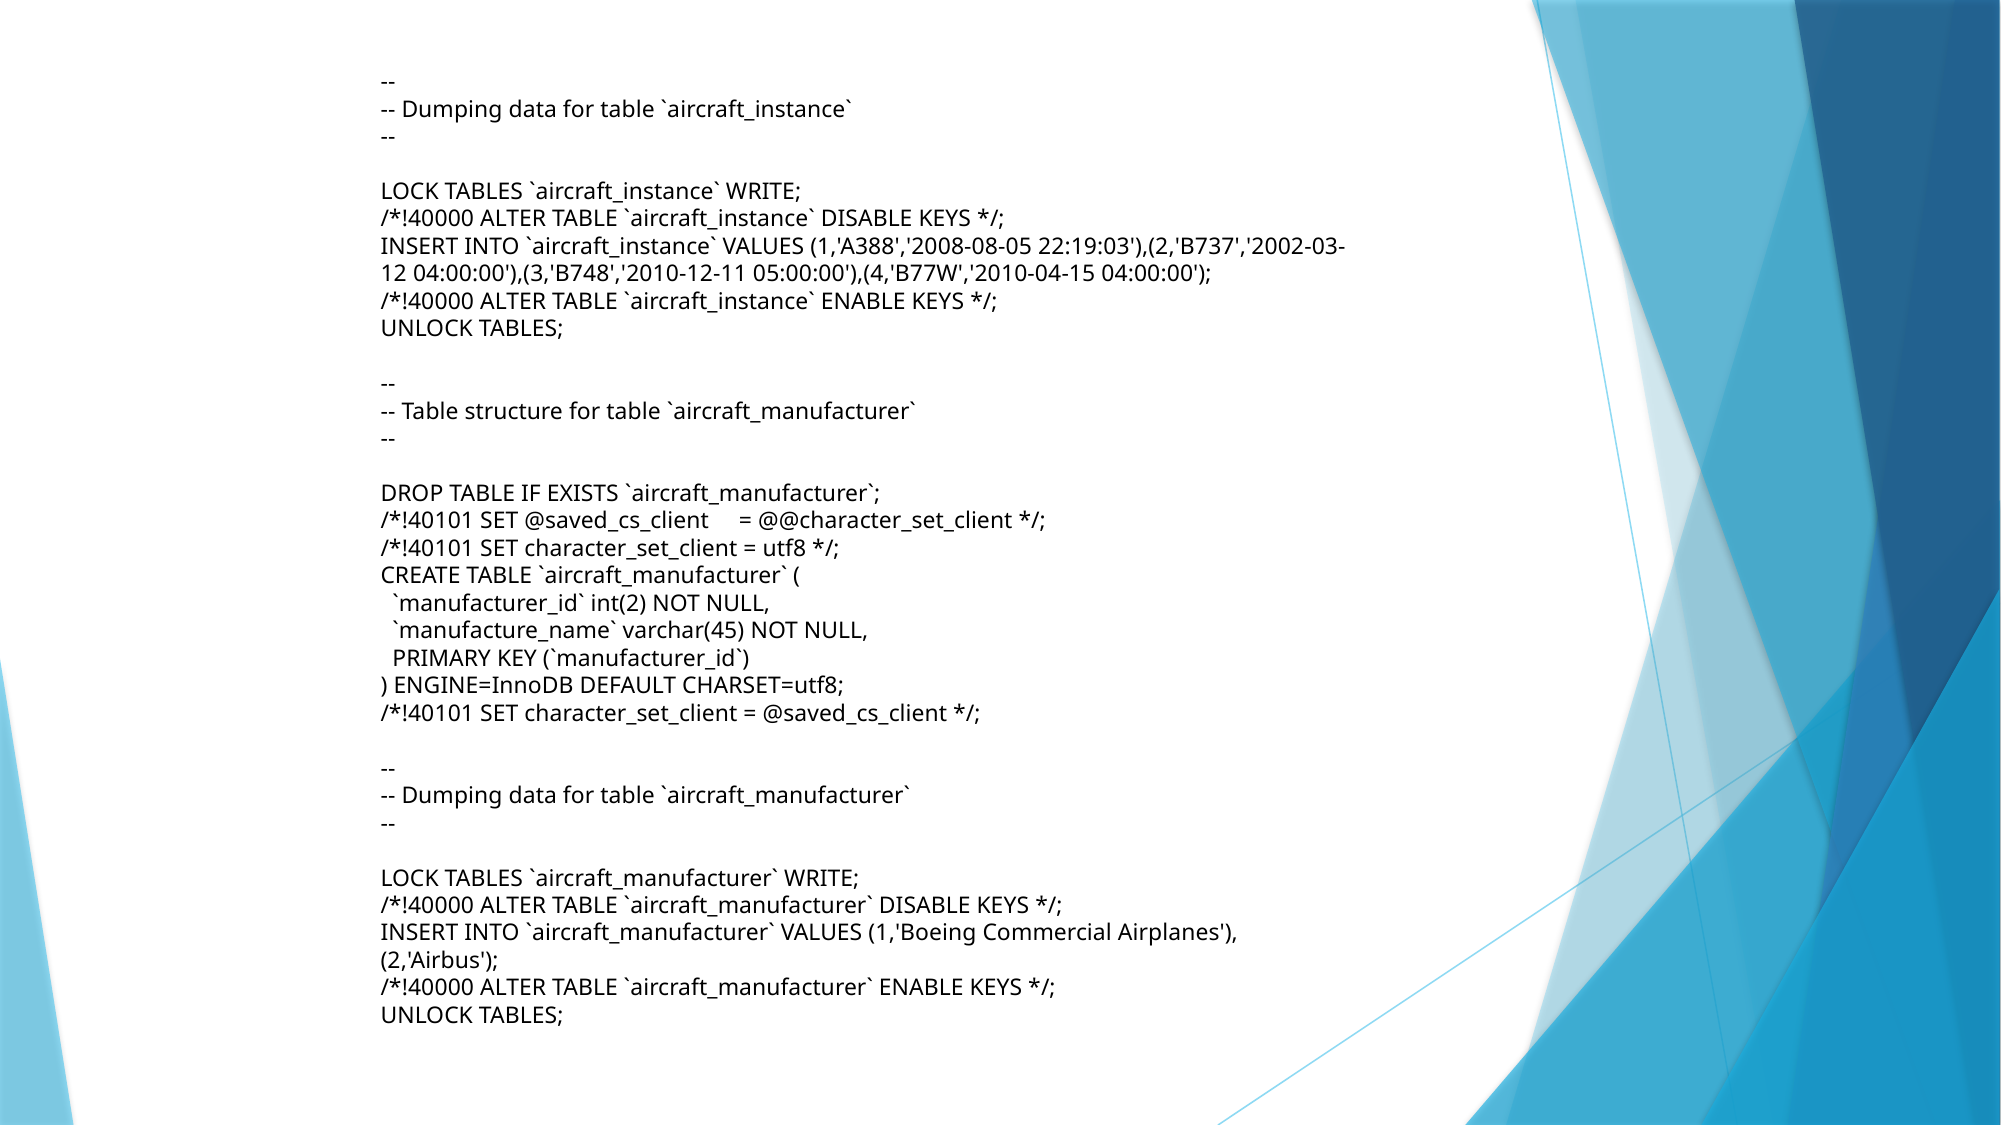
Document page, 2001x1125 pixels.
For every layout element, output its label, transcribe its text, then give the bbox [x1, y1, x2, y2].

text_box -- -- Dumping data for table `aircraft_instance` -- LOCK TABLES `aircraft_instance` WRITE; /*!40000 ALTER TABLE `aircraft_instance` DISABLE KEYS */; INSERT INTO `aircraft_instance` VALUES (1,'A388','2008-08-05 22:19:03'),(2,'B737','2002-03-12 04:00:00'),(3,'B748','2010-12-11 05:00:00'),(4,'B77W','2010-04-15 04:00:00'); /*!40000 ALTER TABLE `aircraft_instance` ENABLE KEYS */; UNLOCK TABLES; -- -- Table structure for table `aircraft_manufacturer` -- DROP TABLE IF EXISTS `aircraft_manufacturer`; /*!40101 SET @saved_cs_client = @@character_set_client */; /*!40101 SET character_set_client = utf8 */; CREATE TABLE `aircraft_manufacturer` ( `manufacturer_id` int(2) NOT NULL, `manufacture_name` varchar(45) NOT NULL, PRIMARY KEY (`manufacturer_id`) ) ENGINE=InnoDB DEFAULT CHARSET=utf8; /*!40101 SET character_set_client = @saved_cs_client */; -- -- Dumping data for table `aircraft_manufacturer` -- LOCK TABLES `aircraft_manufacturer` WRITE; /*!40000 ALTER TABLE `aircraft_manufacturer` DISABLE KEYS */; INSERT INTO `aircraft_manufacturer` VALUES (1,'Boeing Commercial Airplanes'),(2,'Airbus'); /*!40000 ALTER TABLE `aircraft_manufacturer` ENABLE KEYS */; UNLOCK TABLES; [365, 59, 1366, 1036]
